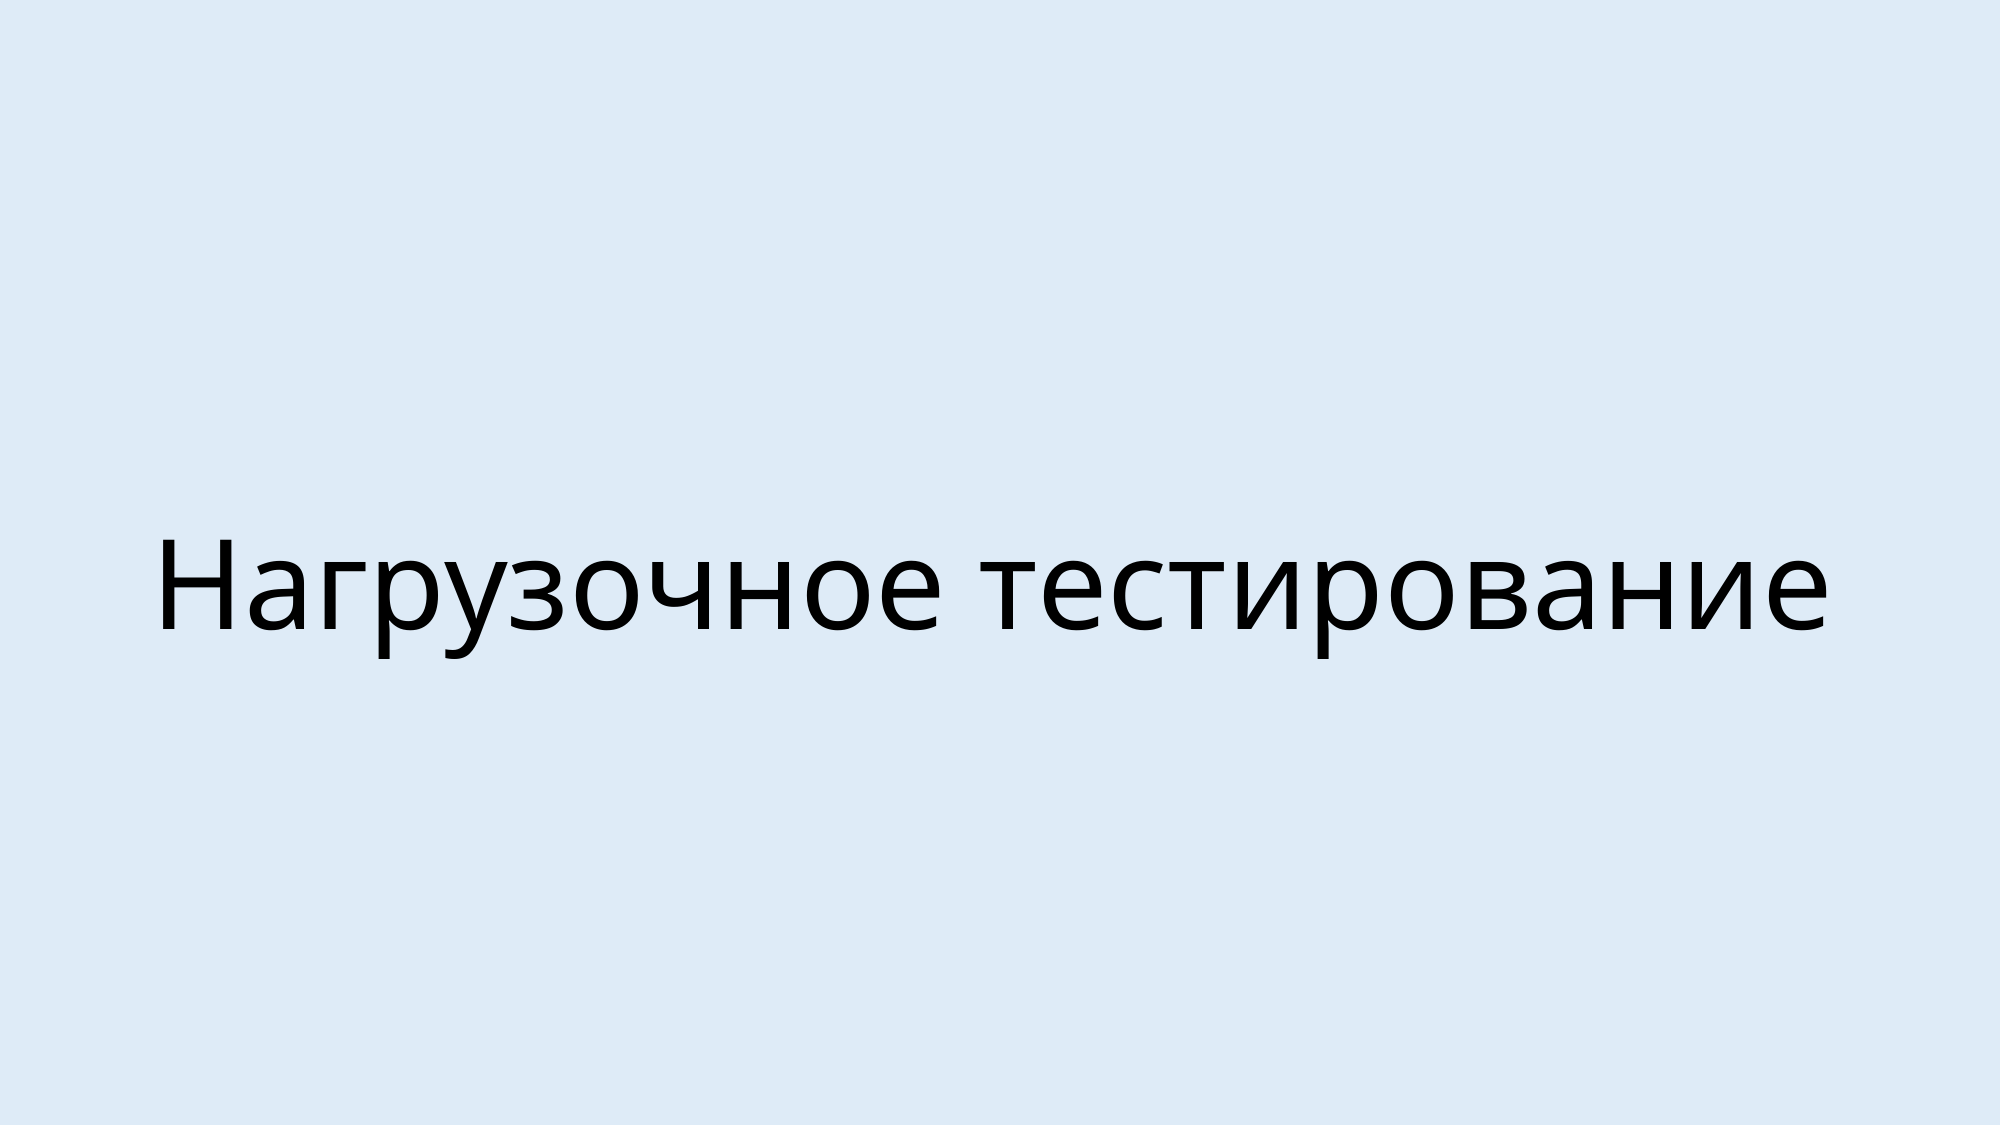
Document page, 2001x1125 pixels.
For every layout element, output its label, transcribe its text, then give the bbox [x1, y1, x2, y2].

title Нагрузочное тестирование [136, 280, 1862, 664]
